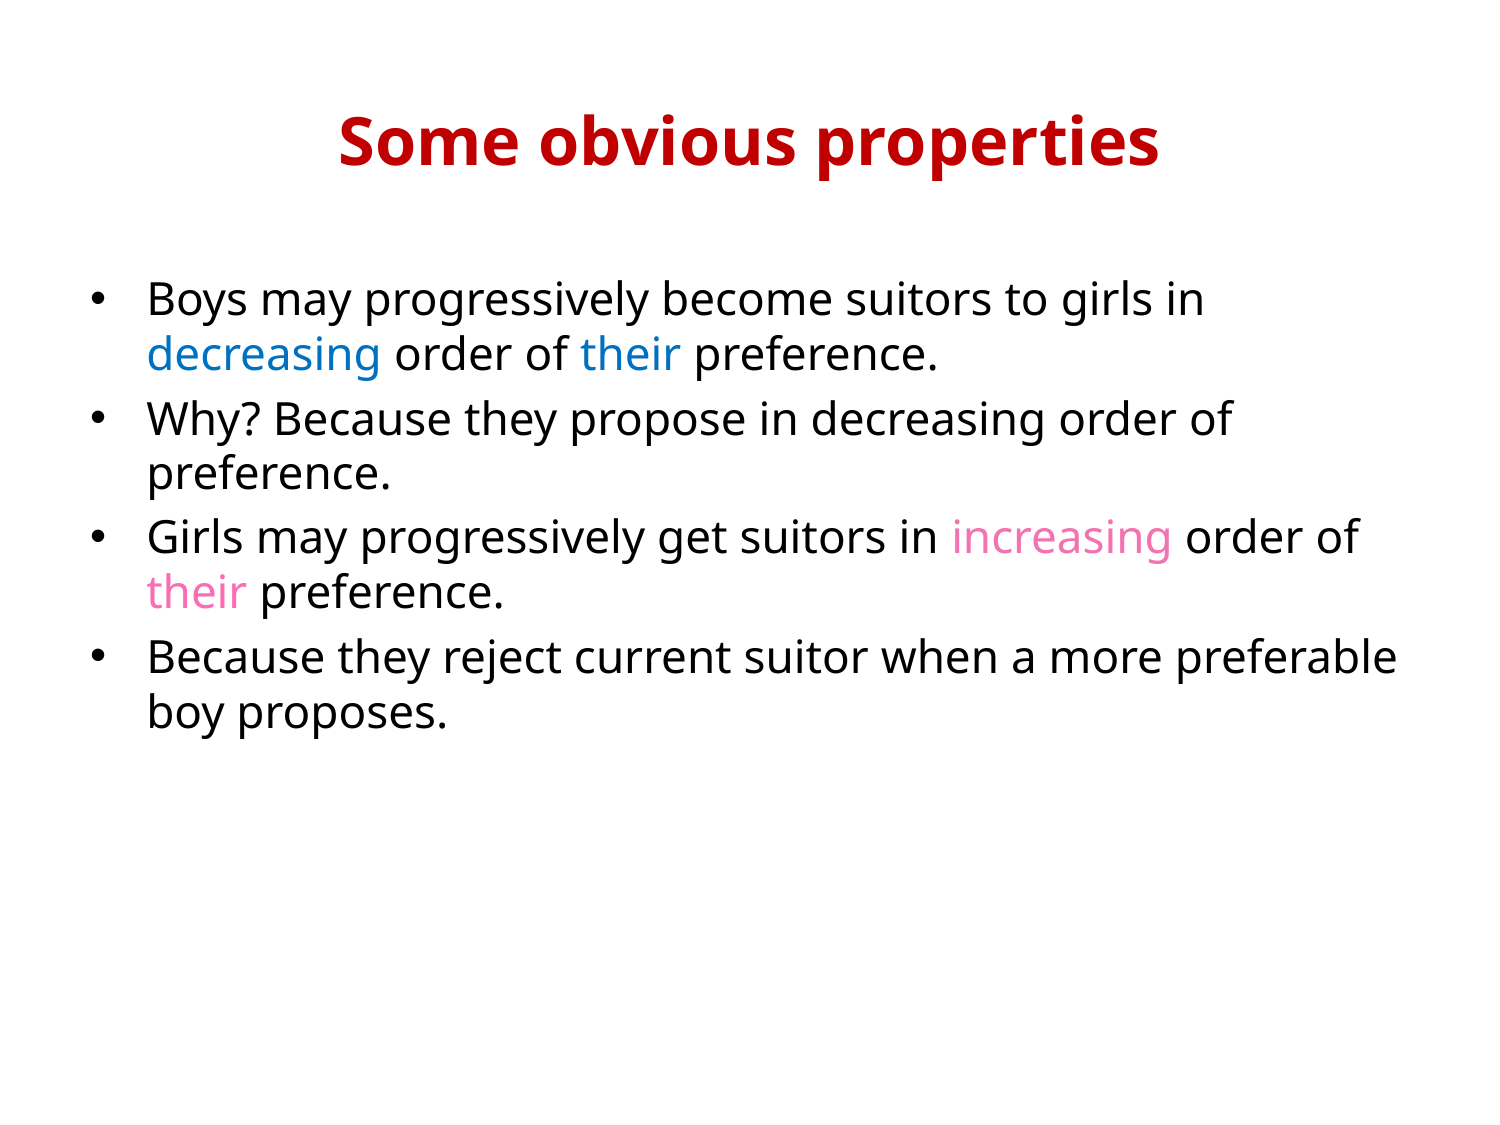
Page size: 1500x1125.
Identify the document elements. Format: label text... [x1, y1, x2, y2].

title Some obvious properties [75, 45, 1425, 233]
list Boys may progressively become suitors to girls in decreasing order of their preference. Why? Because they propose in decreasing order of preference. Girls may progressively get suitors in increasing order of their preference. Because they reject current suitor when a more preferable boy proposes. [75, 262, 1425, 1005]
